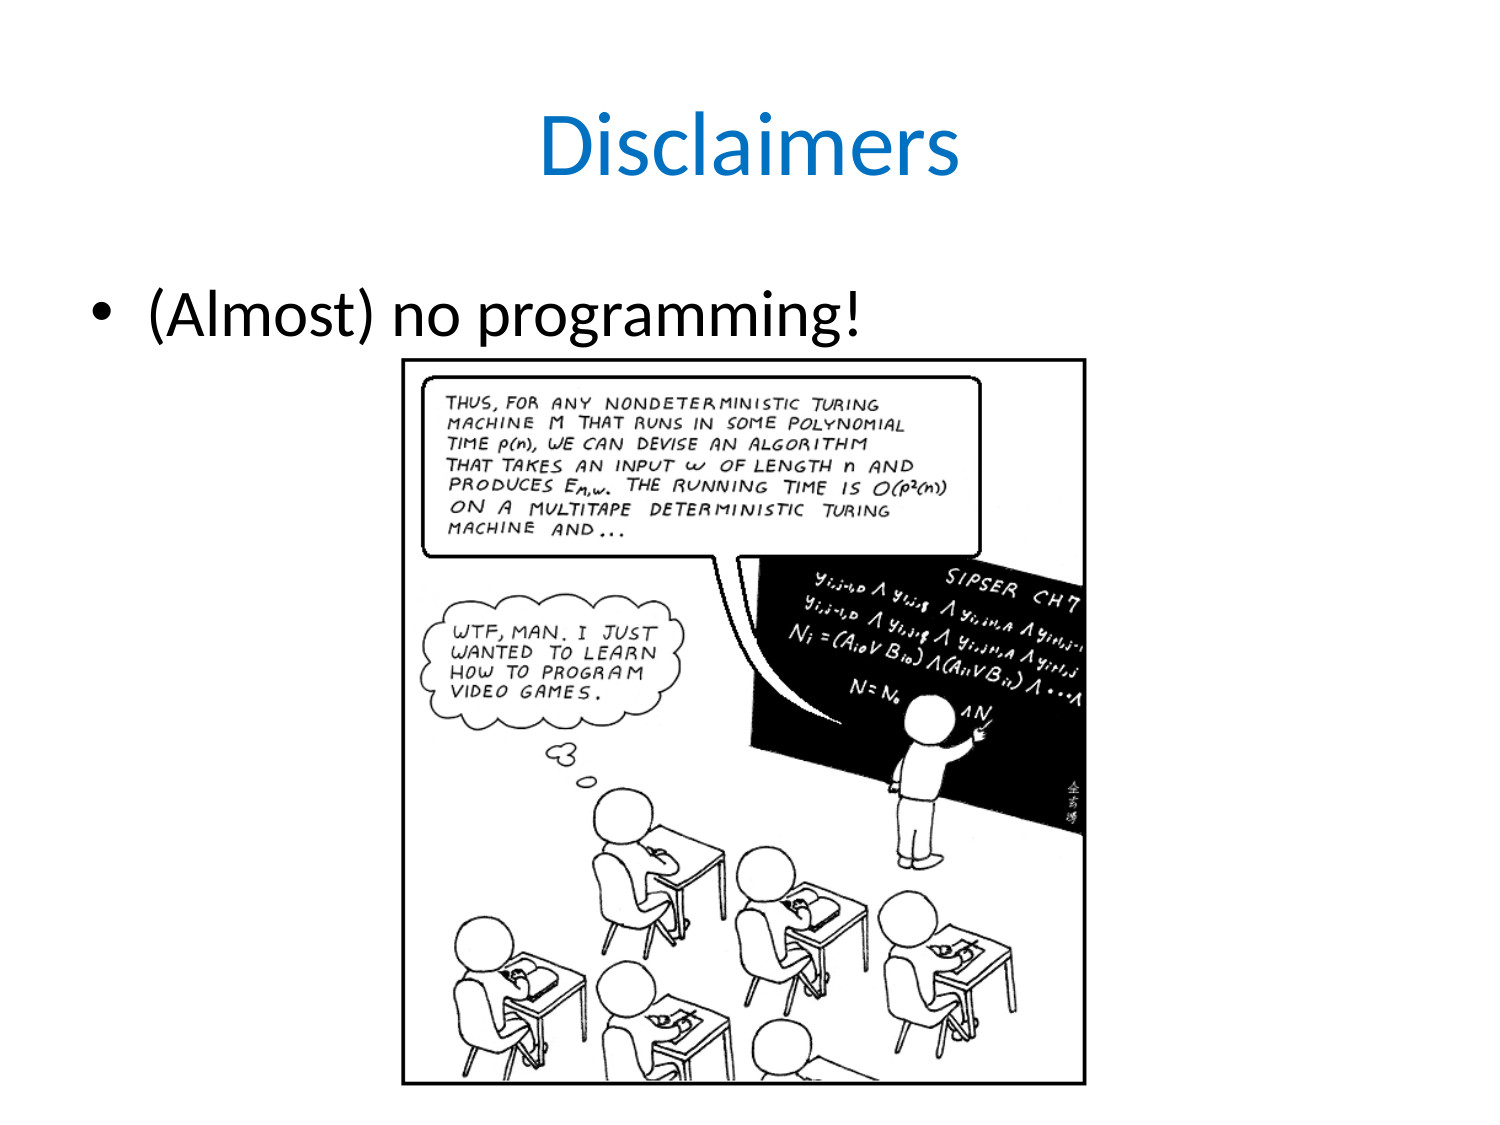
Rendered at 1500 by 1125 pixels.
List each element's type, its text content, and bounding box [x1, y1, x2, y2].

picture [399, 356, 1089, 1088]
title Disclaimers [75, 45, 1425, 233]
list (Almost) no programming! [75, 262, 1425, 1005]
